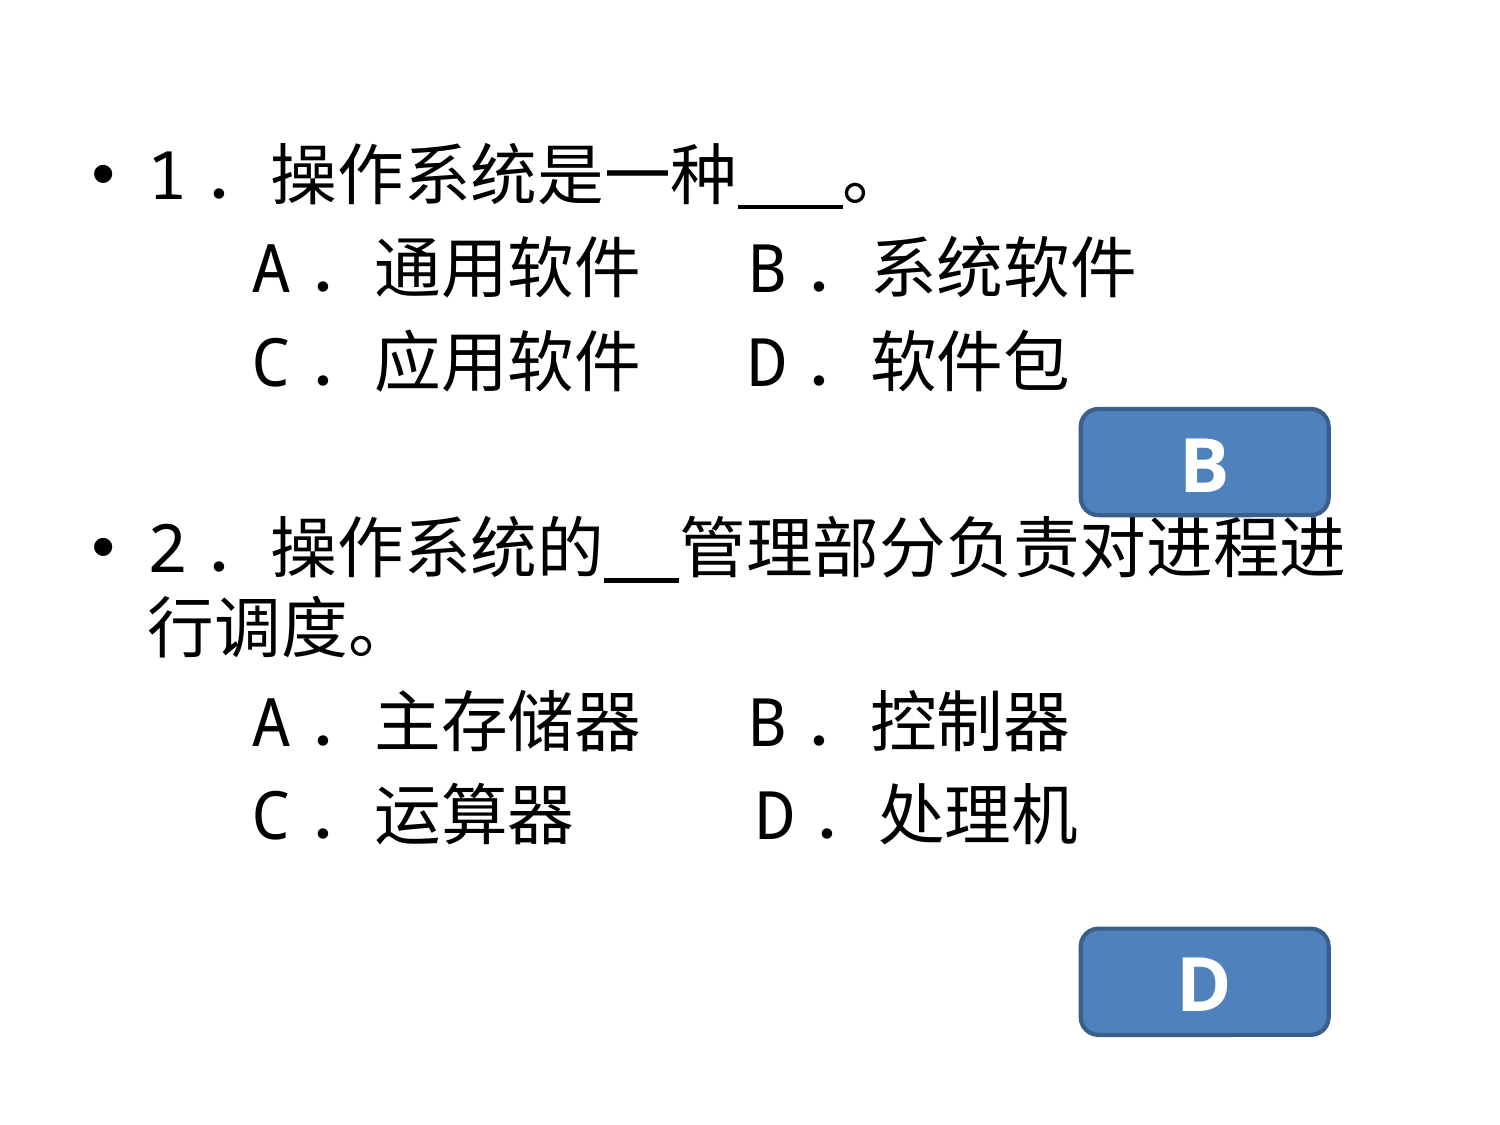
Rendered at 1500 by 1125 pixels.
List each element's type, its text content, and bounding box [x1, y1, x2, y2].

text_box D [1078, 926, 1331, 1038]
text_box B [1078, 406, 1331, 518]
list 1．操作系统是一种 。 A．通用软件 B．系统软件 C．应用软件 D．软件包 2．操作系统的 管理部分负责对进程进行调度。 A．主存储器 B．控制器 C．运算器 D．处理机 [76, 125, 1427, 1012]
